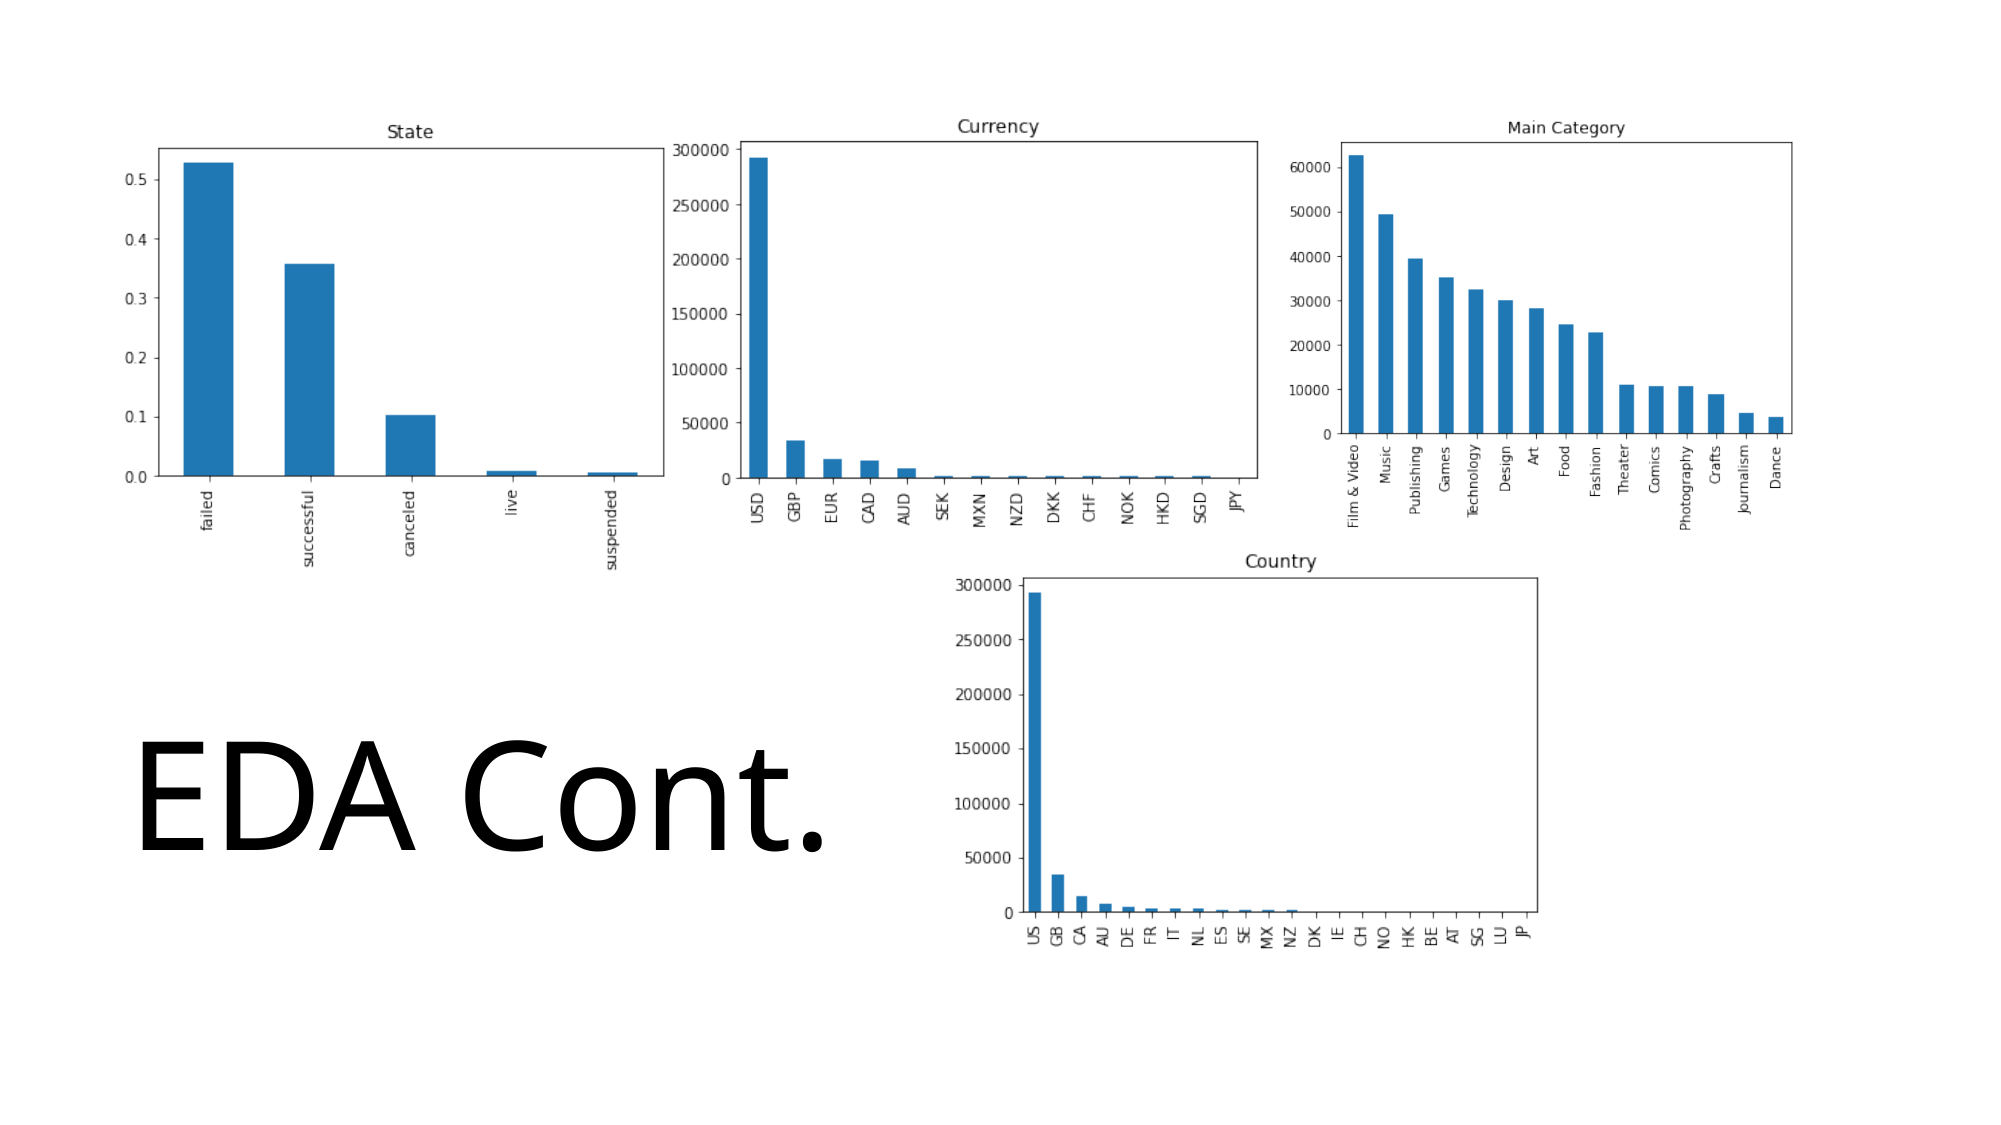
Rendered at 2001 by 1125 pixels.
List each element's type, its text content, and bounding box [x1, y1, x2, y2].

picture [1279, 111, 1801, 538]
picture [943, 542, 1548, 958]
title EDA Cont. [113, 575, 854, 891]
picture [113, 107, 1268, 580]
